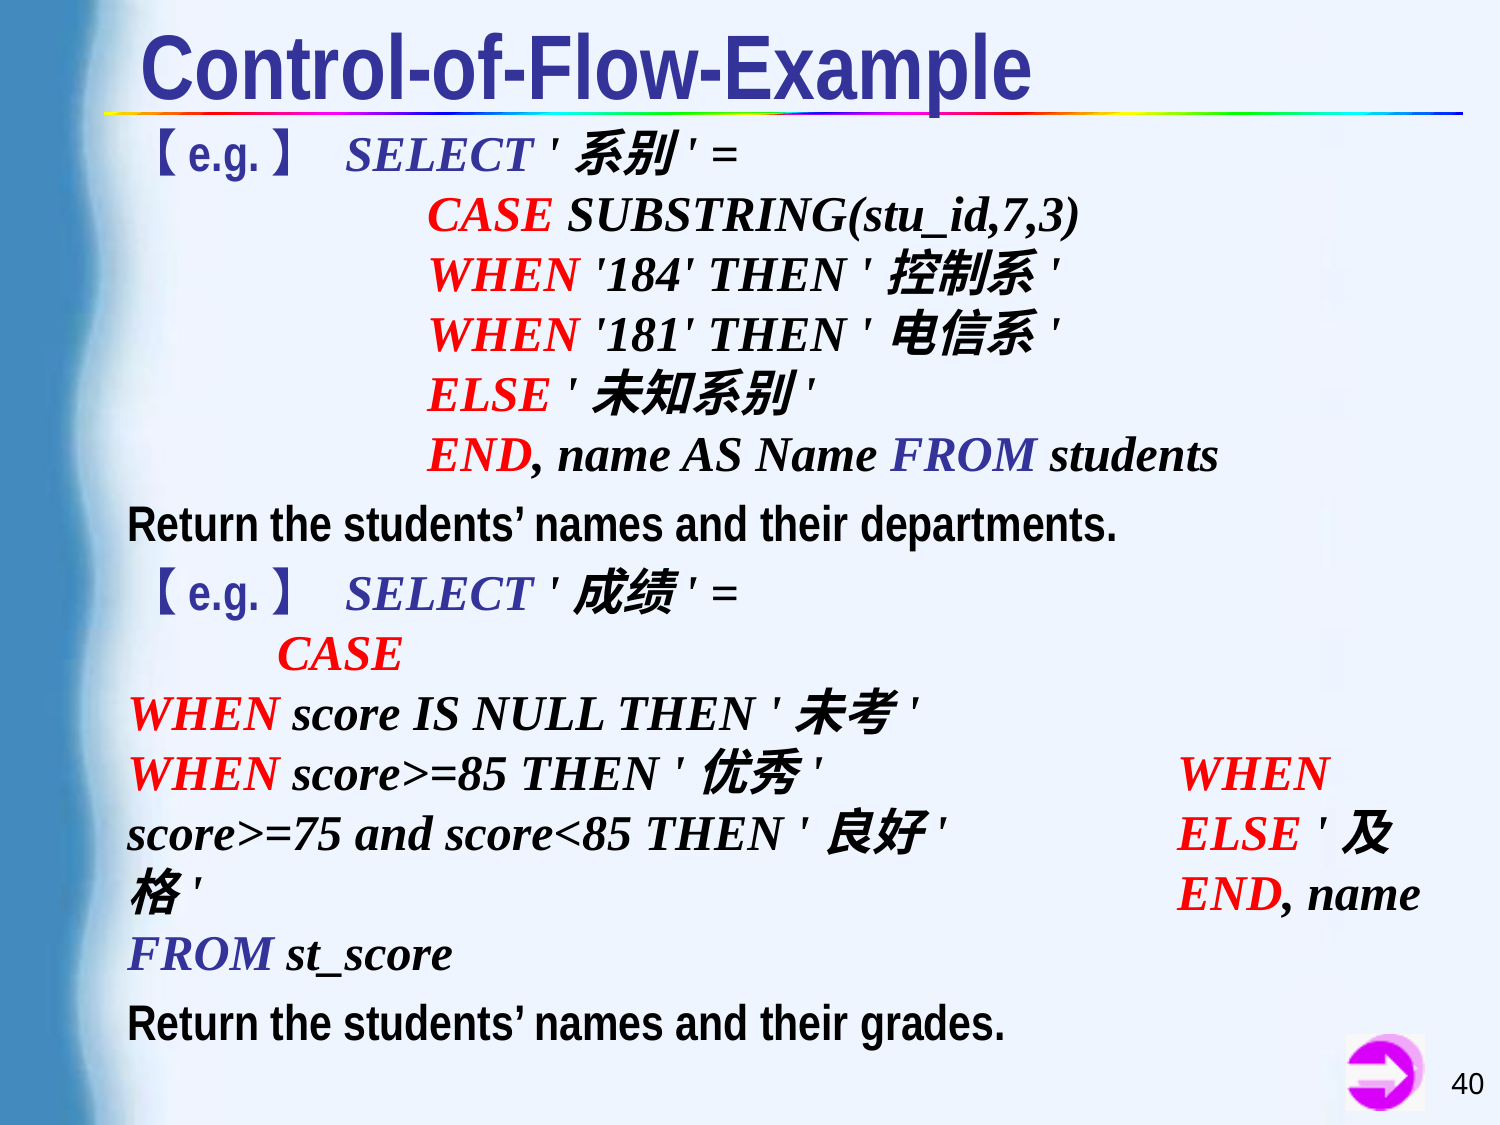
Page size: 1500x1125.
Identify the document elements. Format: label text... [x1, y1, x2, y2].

text_box 【e.g.】 SELECT '系别' = CASE SUBSTRING(stu_id,7,3) WHEN '184' THEN '控制系' WHEN '181' THEN '电信系' ELSE '未知系别' END, name AS Name FROM students Return the students’ names and their departments. 【e.g.】 SELECT '成绩' = CASE WHEN score IS NULL THEN '未考' WHEN score>=85 THEN '优秀' WHEN score>=75 and score<85 THEN '良好' ELSE '及格' END, name FROM st_score Return the students’ names and their grades. [112, 113, 1438, 1059]
title Control-of-Flow-Example [125, 12, 1404, 113]
slide_number 40 [1429, 1037, 1500, 1113]
picture [0, 0, 1500, 1125]
